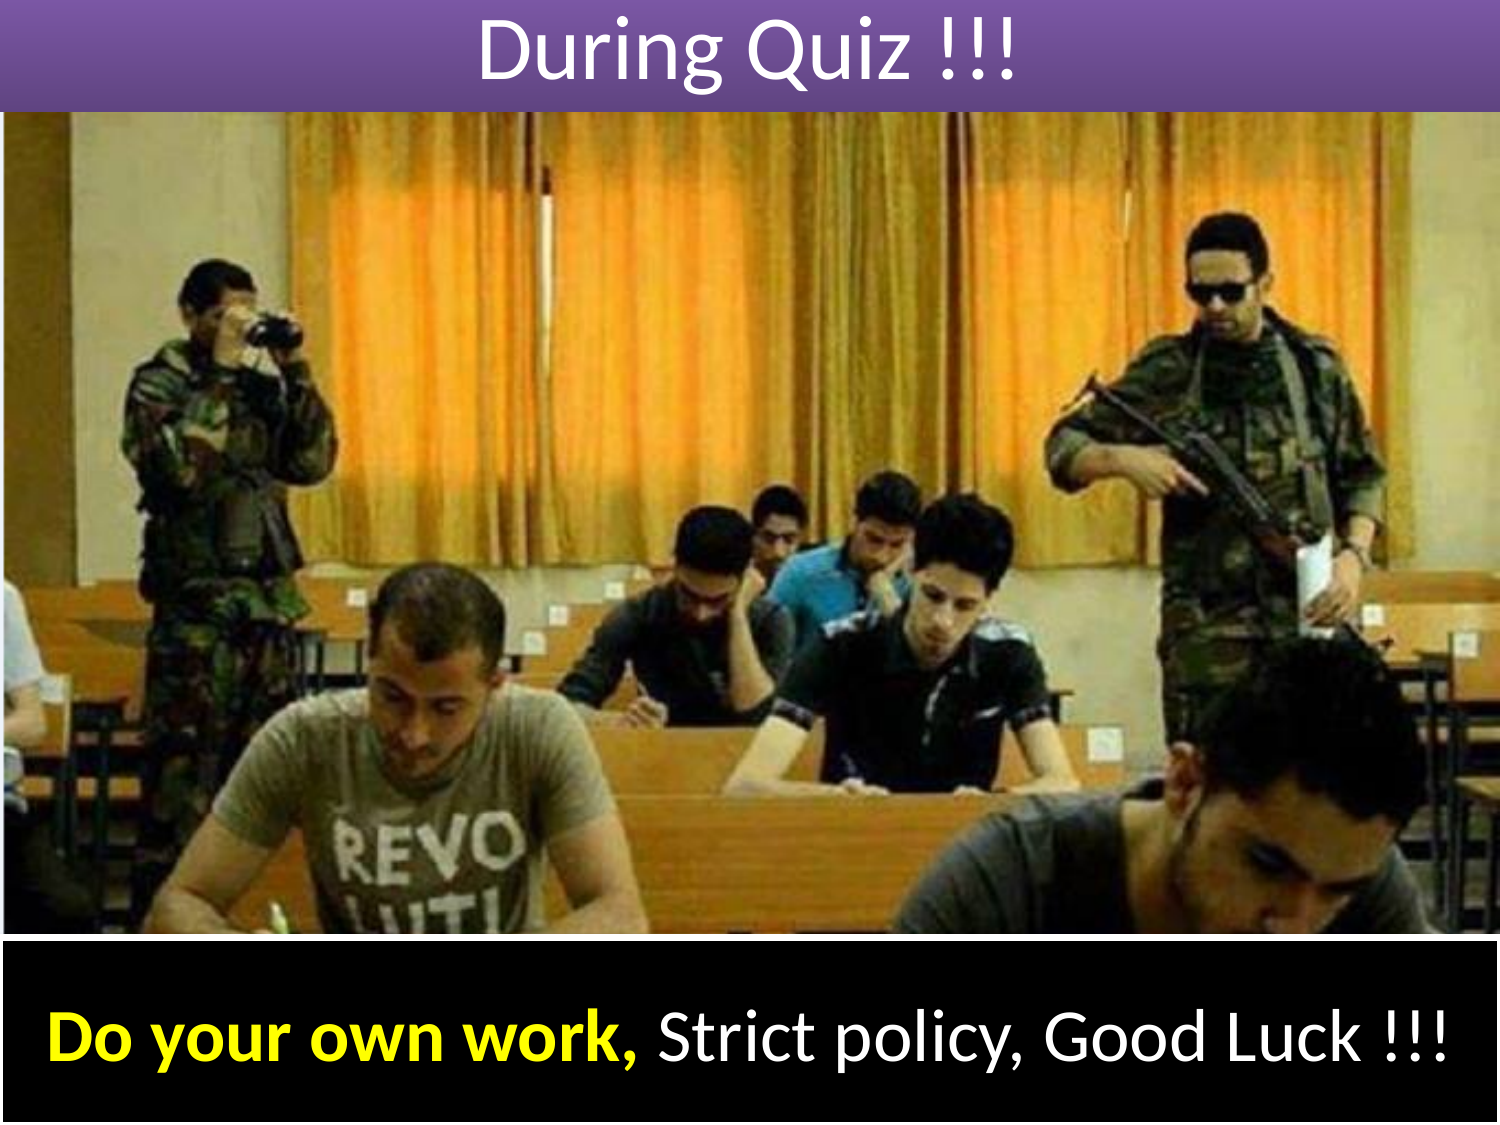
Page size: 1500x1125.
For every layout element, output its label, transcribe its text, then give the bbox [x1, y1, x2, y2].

title During Quiz !!! [0, 0, 1500, 111]
text_box Do your own work, Strict policy, Good Luck !!! [0, 971, 1500, 1125]
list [0, 112, 1500, 963]
